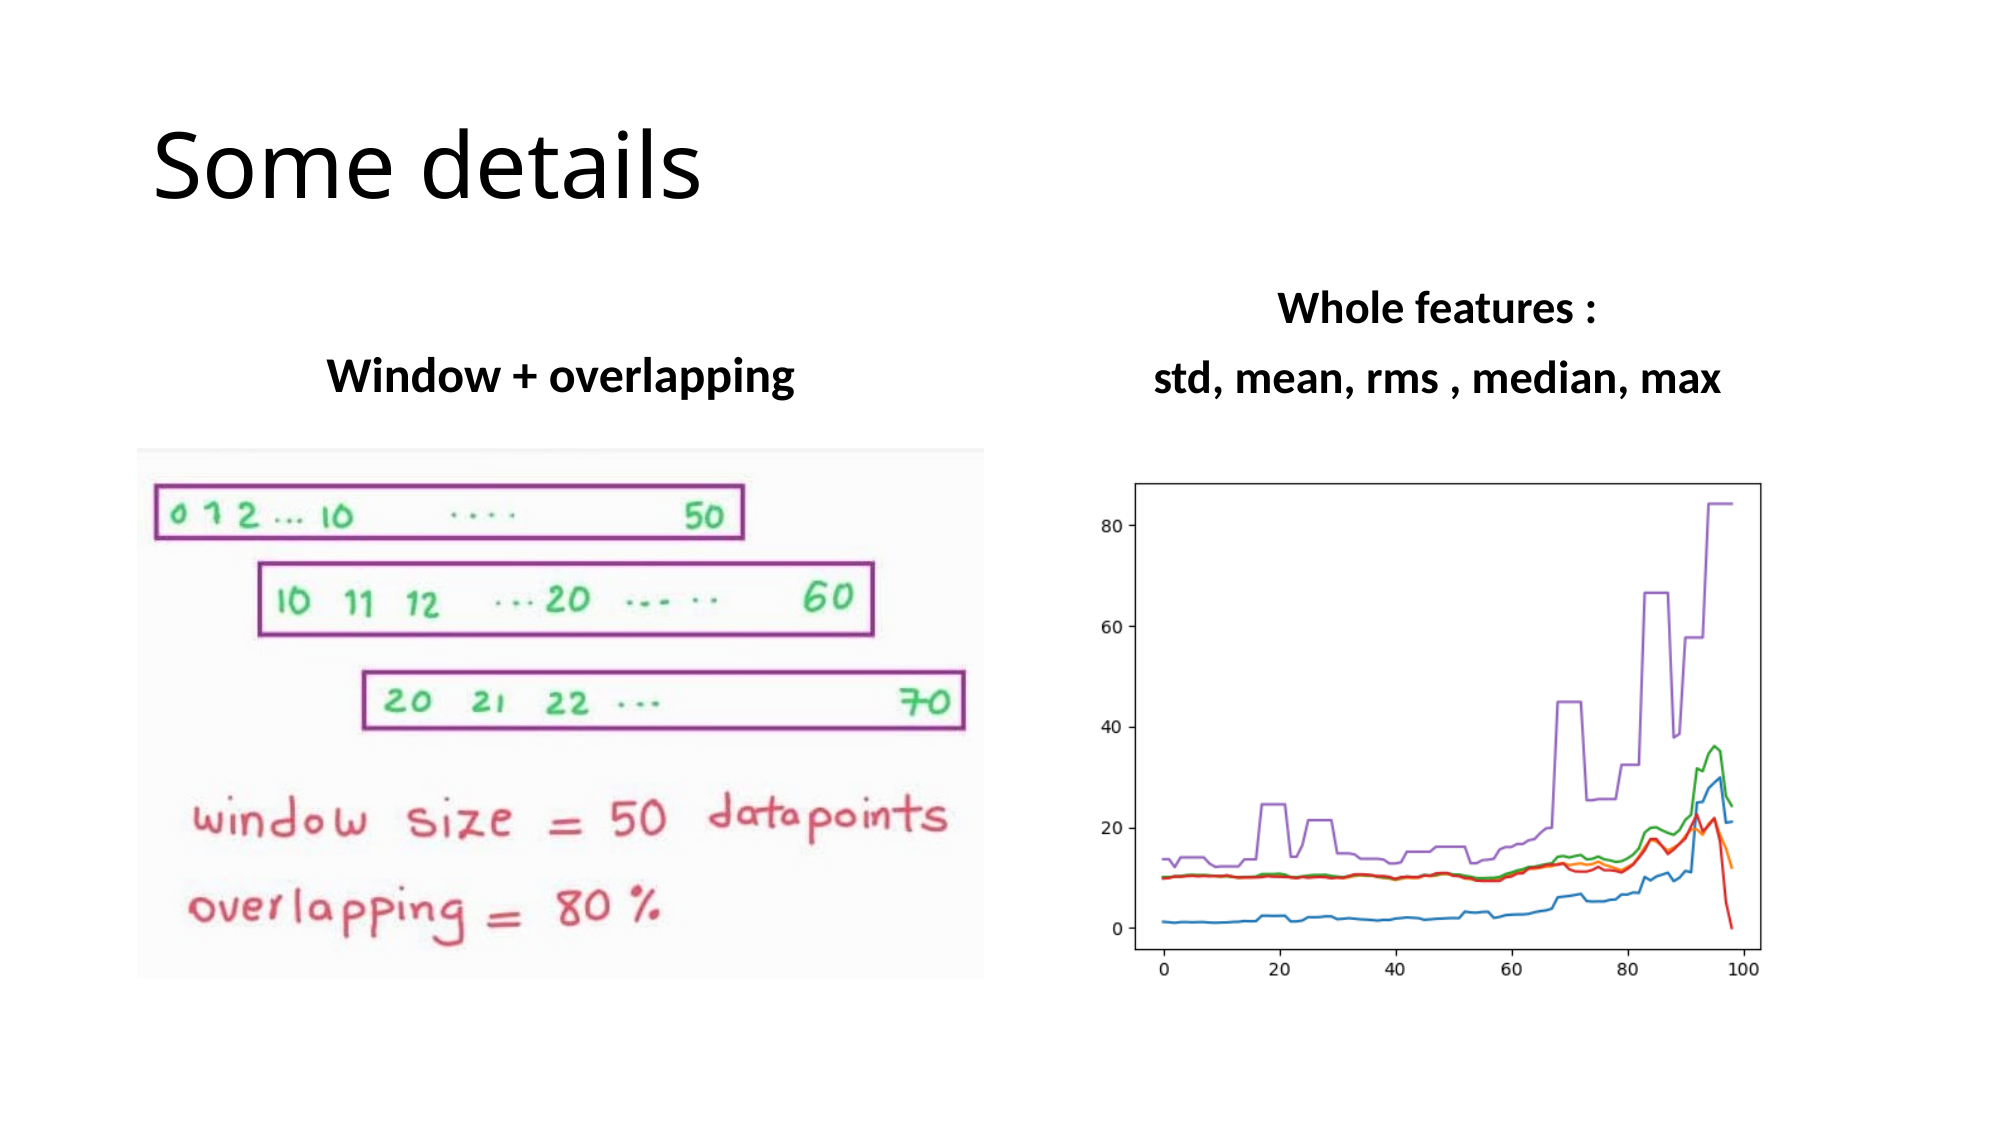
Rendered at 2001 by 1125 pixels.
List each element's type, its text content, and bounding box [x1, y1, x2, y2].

list Whole features : std, mean, rms , median, max [1012, 275, 1863, 411]
title Some details [137, 59, 1863, 278]
list Window + overlapping [137, 275, 984, 411]
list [1034, 410, 1841, 1016]
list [137, 448, 984, 978]
